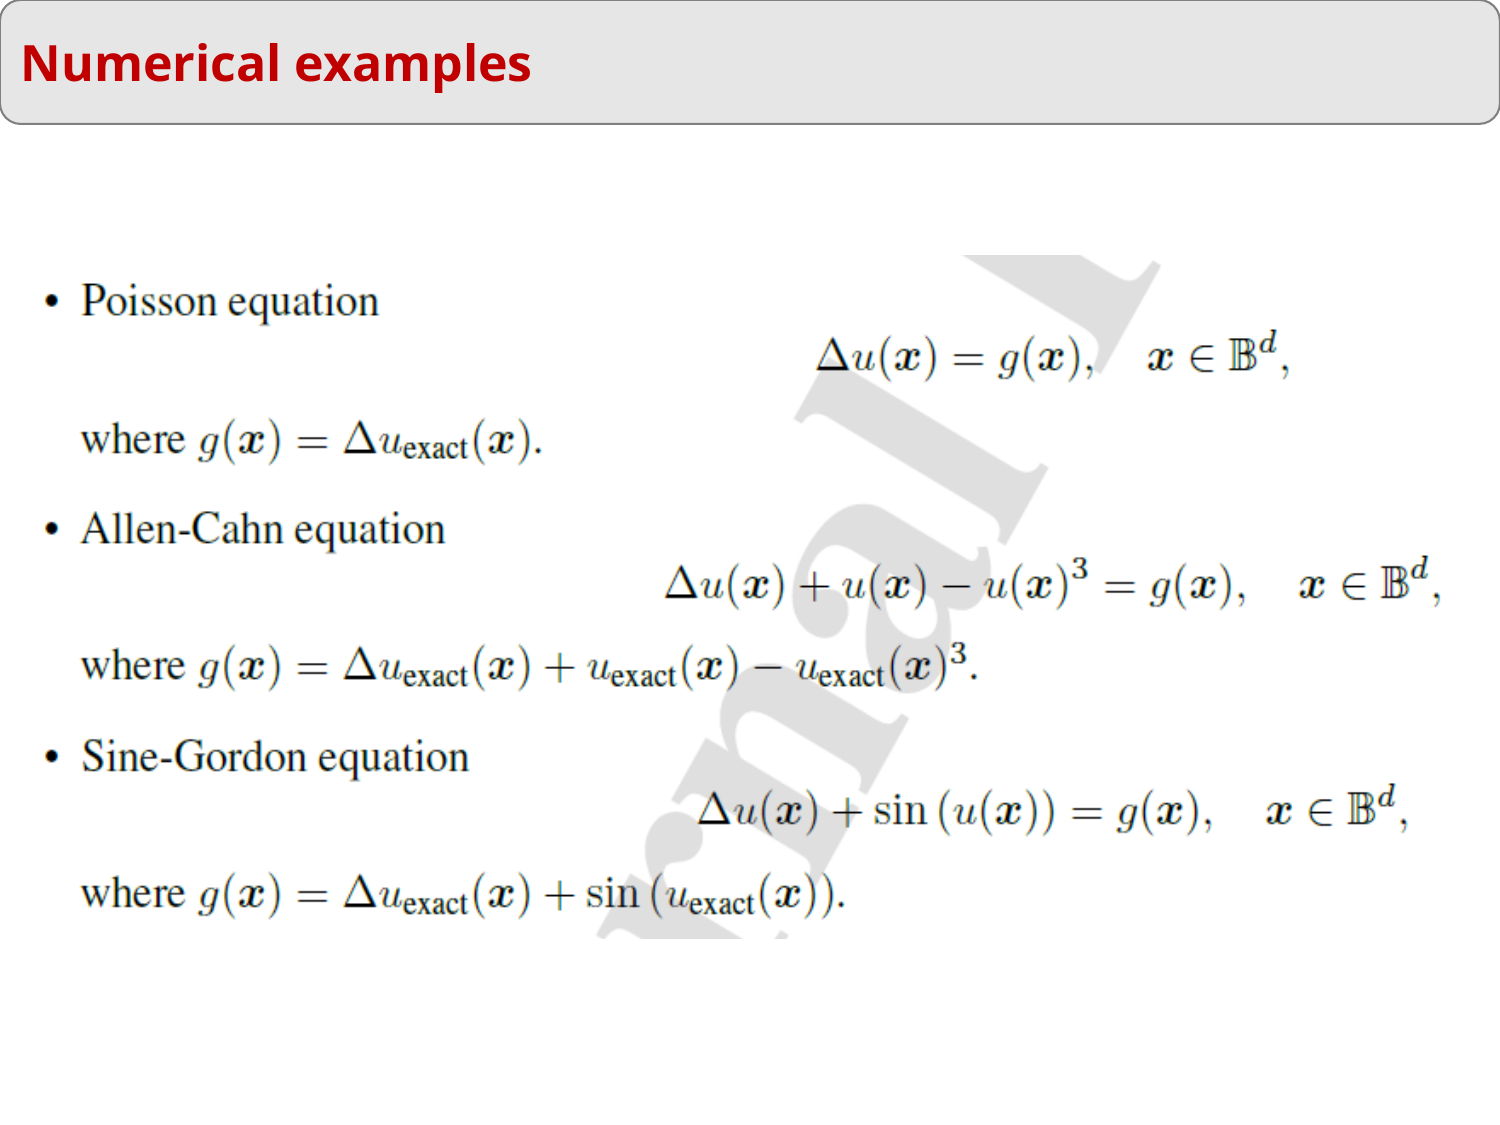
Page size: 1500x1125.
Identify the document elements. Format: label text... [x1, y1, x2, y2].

picture [0, 254, 1474, 939]
text_box Numerical examples [0, 0, 1500, 125]
